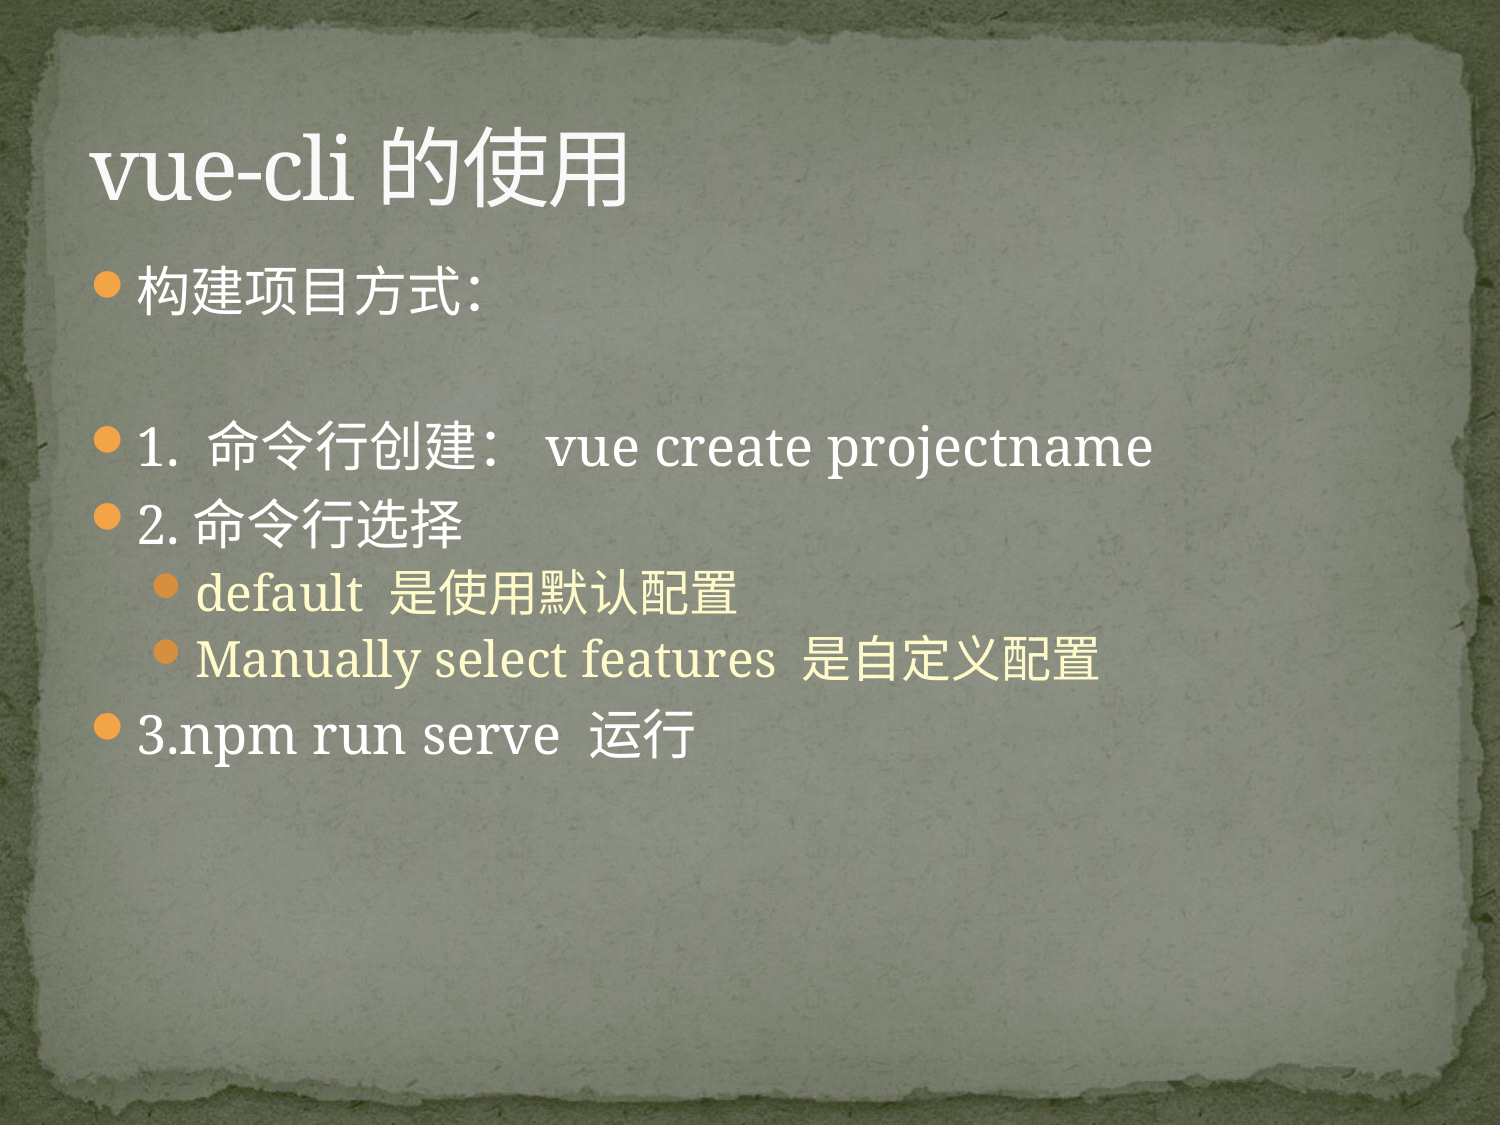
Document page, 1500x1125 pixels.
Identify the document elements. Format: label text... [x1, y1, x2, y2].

title vue-cli的使用 [74, 24, 1425, 225]
list 构建项目方式： 1. 命令行创建：vue create projectname 2.命令行选择 default 是使用默认配置 Manually select features 是自定义配置 3.npm run serve 运行 [75, 249, 1425, 1000]
picture [0, 0, 1500, 1125]
